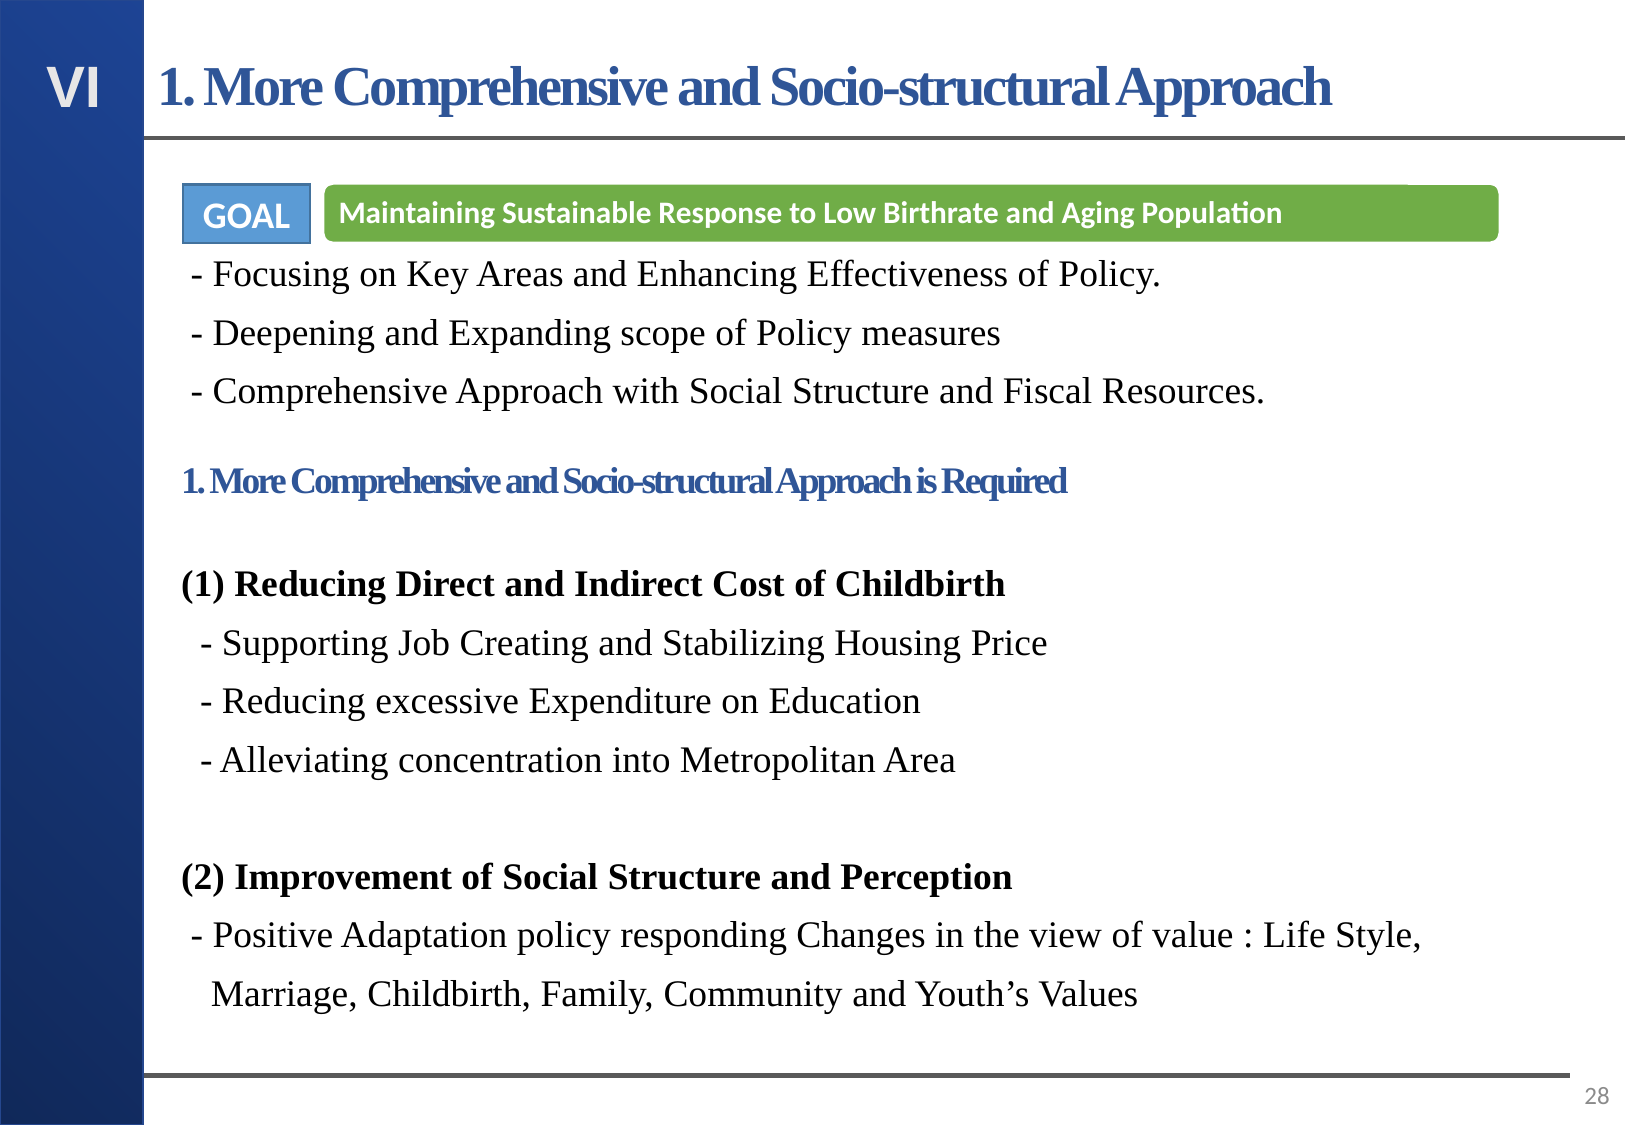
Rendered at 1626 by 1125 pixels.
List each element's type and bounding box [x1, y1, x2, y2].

text_box [323, 183, 1500, 244]
text_box [0, 0, 1625, 1125]
